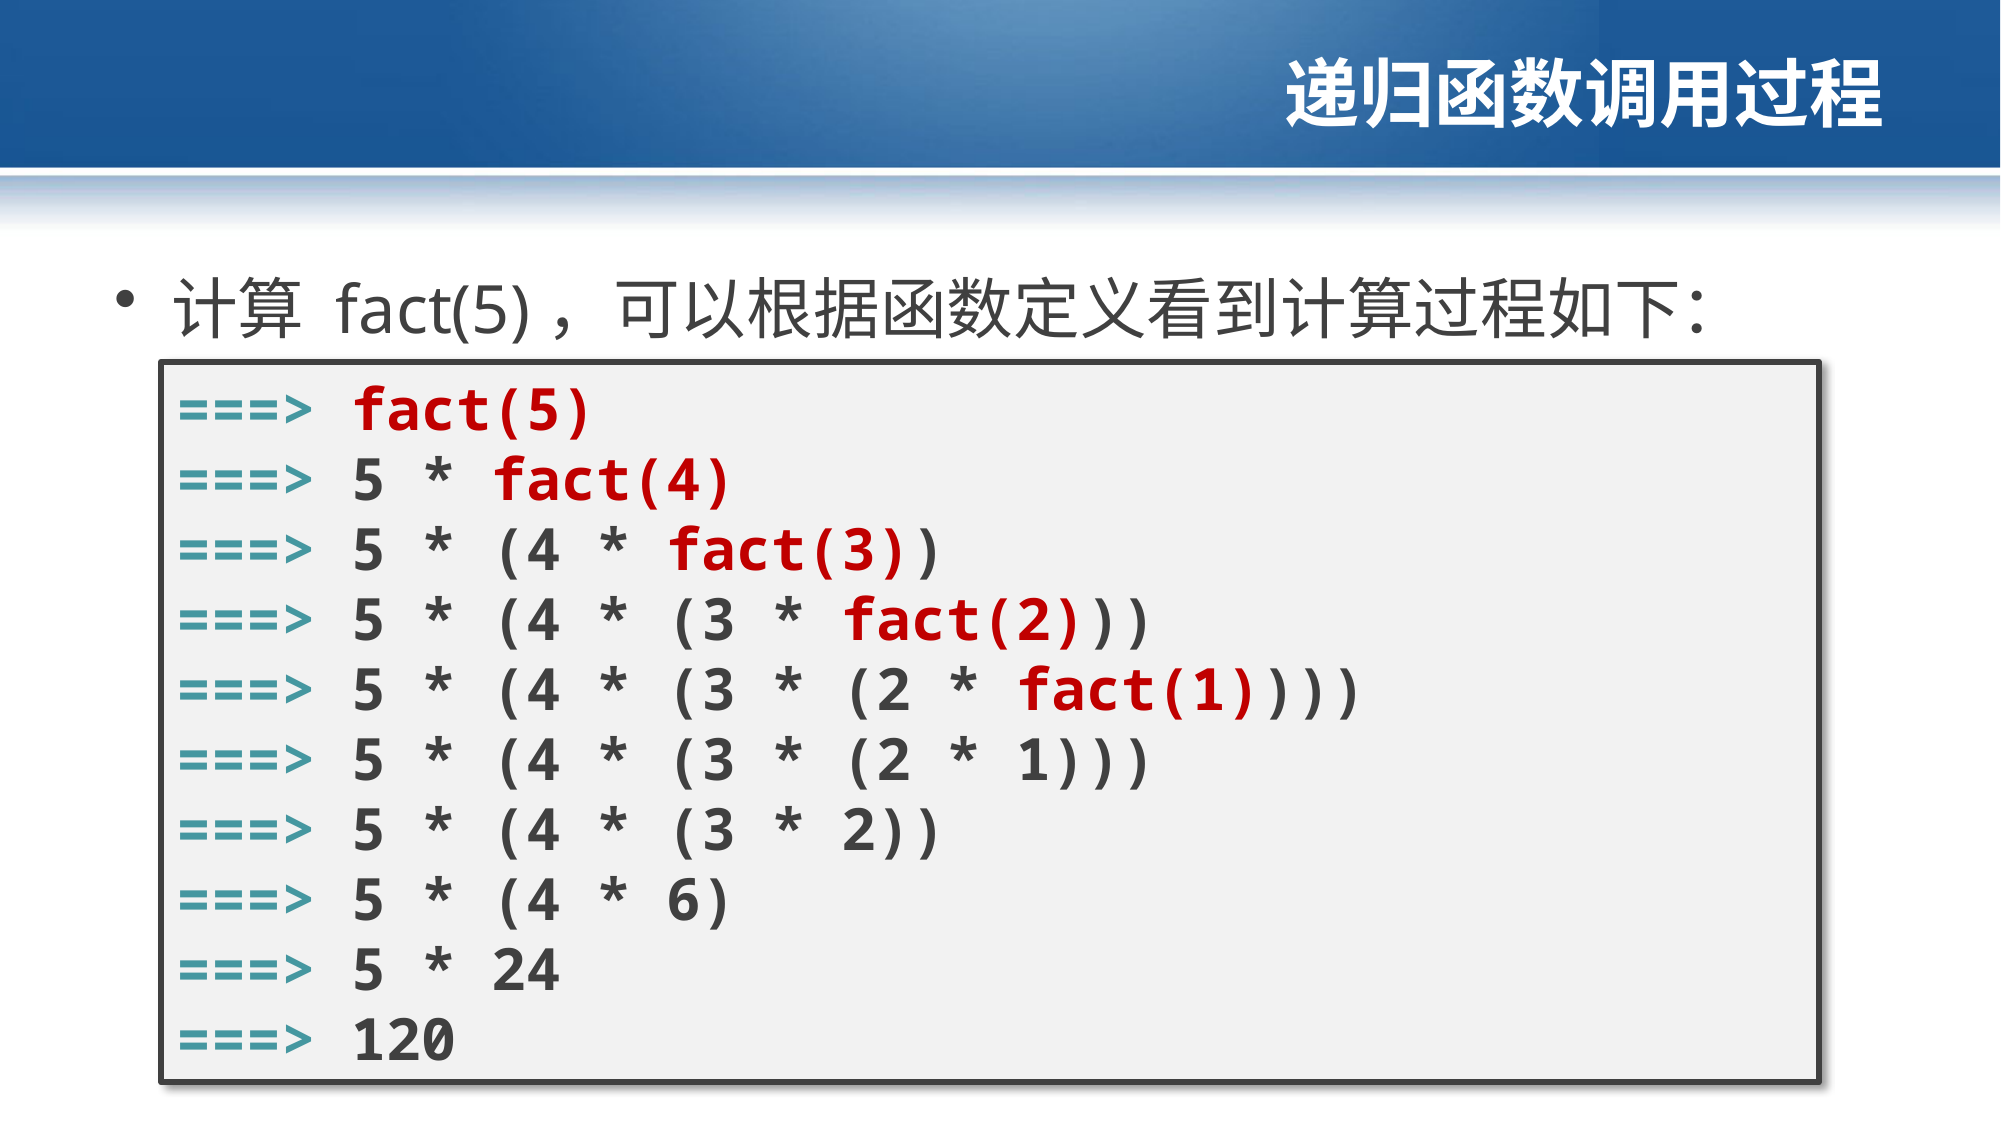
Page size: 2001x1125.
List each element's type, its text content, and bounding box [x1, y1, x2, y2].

picture [0, 0, 2001, 1125]
list 计算 fact(5)，可以根据函数定义看到计算过程如下： [99, 243, 1875, 362]
title 递归函数调用过程 [99, 45, 1900, 138]
text_box ===> fact(5) ===> 5 * fact(4) ===> 5 * (4 * fact(3)) ===> 5 * (4 * (3 * fact(2))) ===> 5 * (4 * (3 * (2 * fact(1)))) ===> 5 * (4 * (3 * (2 * 1))) ===> 5 * (4 * (3 * 2)) ===> 5 * (4 * 6) ===> 5 * 24 ===> 120 [161, 361, 1819, 1083]
